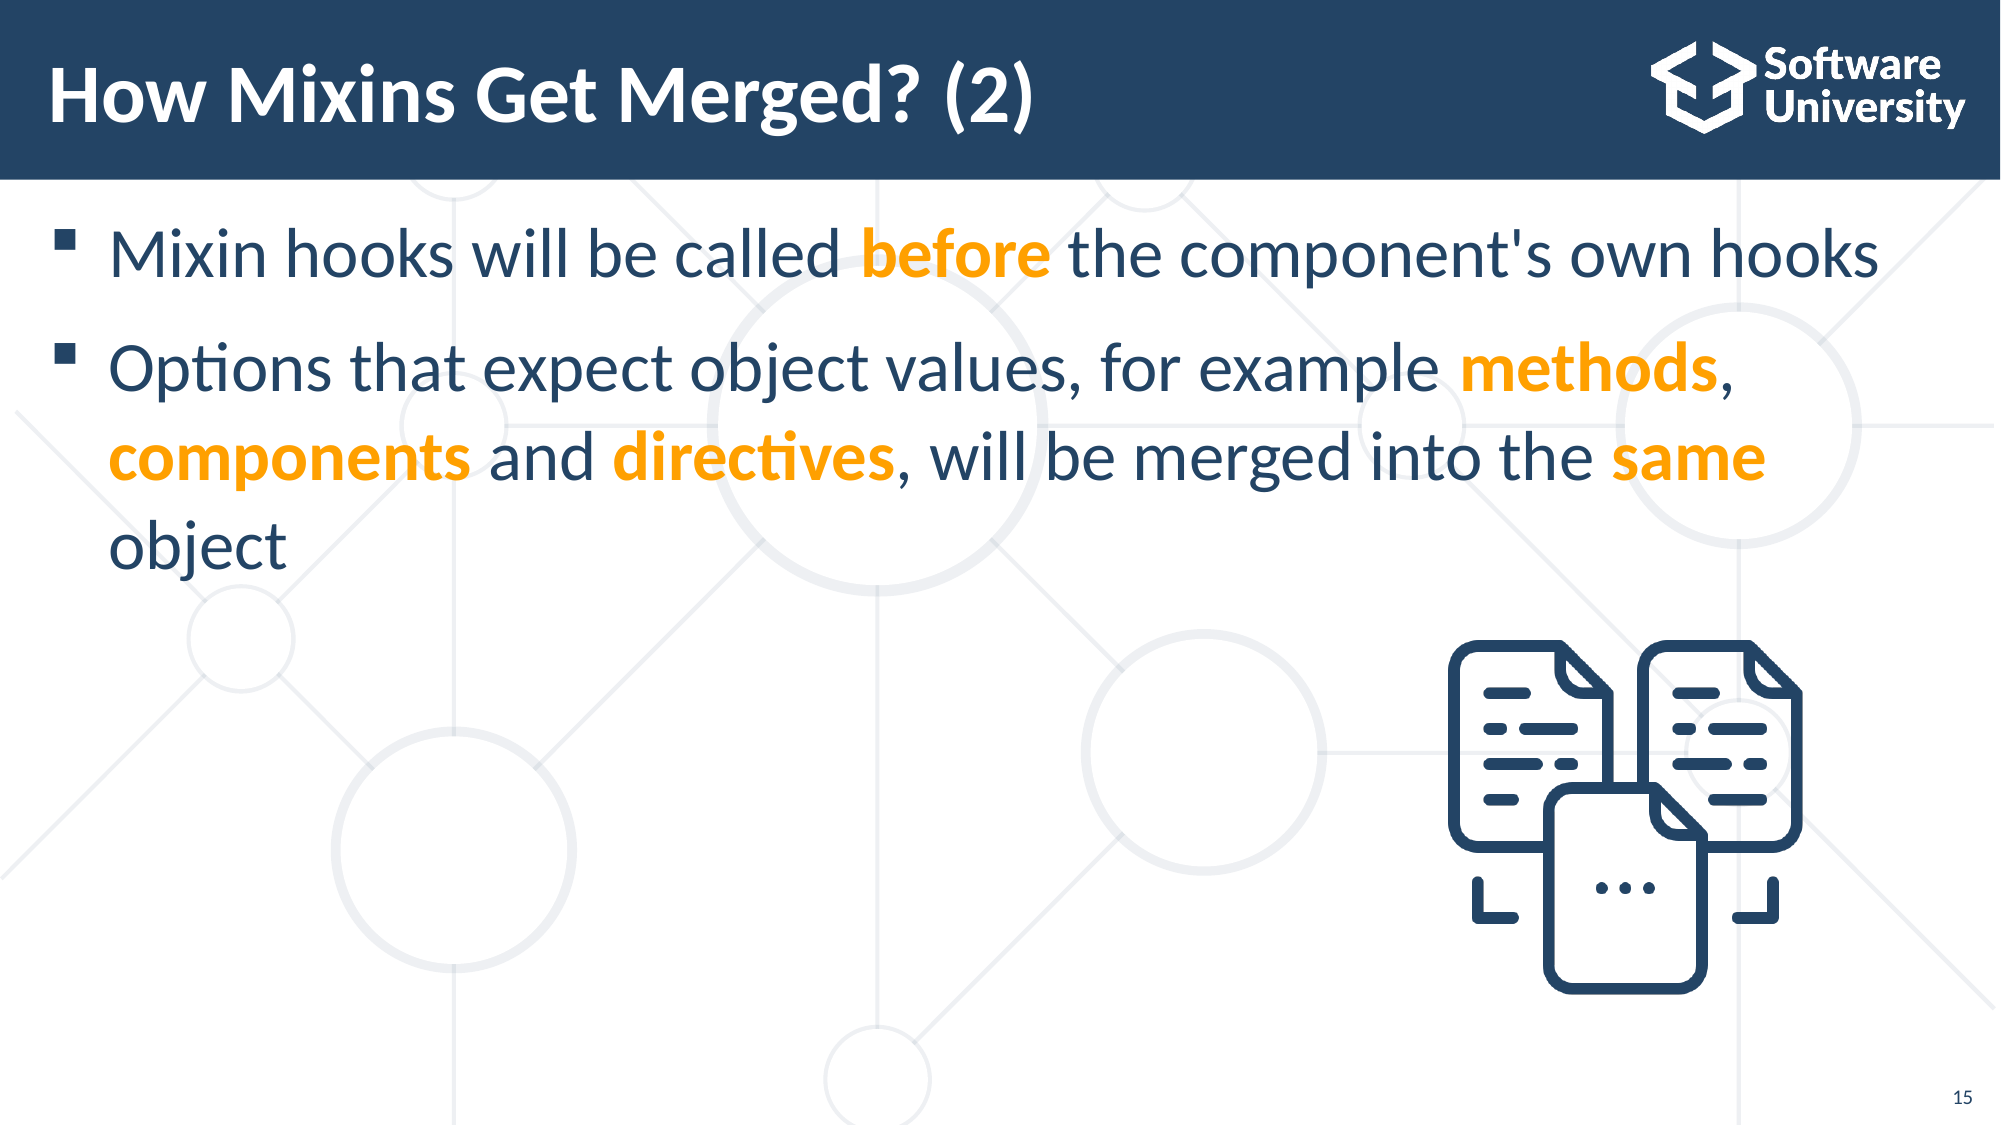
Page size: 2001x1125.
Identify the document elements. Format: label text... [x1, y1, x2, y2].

title How Mixins Get Merged? (2) [31, 16, 1625, 162]
slide_number 15 [1927, 1067, 1989, 1117]
picture [1436, 628, 1814, 1006]
list Mixin hooks will be called before the component's own hooks Options that expect object values, for example methods, components and directives, will be merged into the same object [31, 196, 1970, 1104]
picture [1651, 41, 1966, 134]
